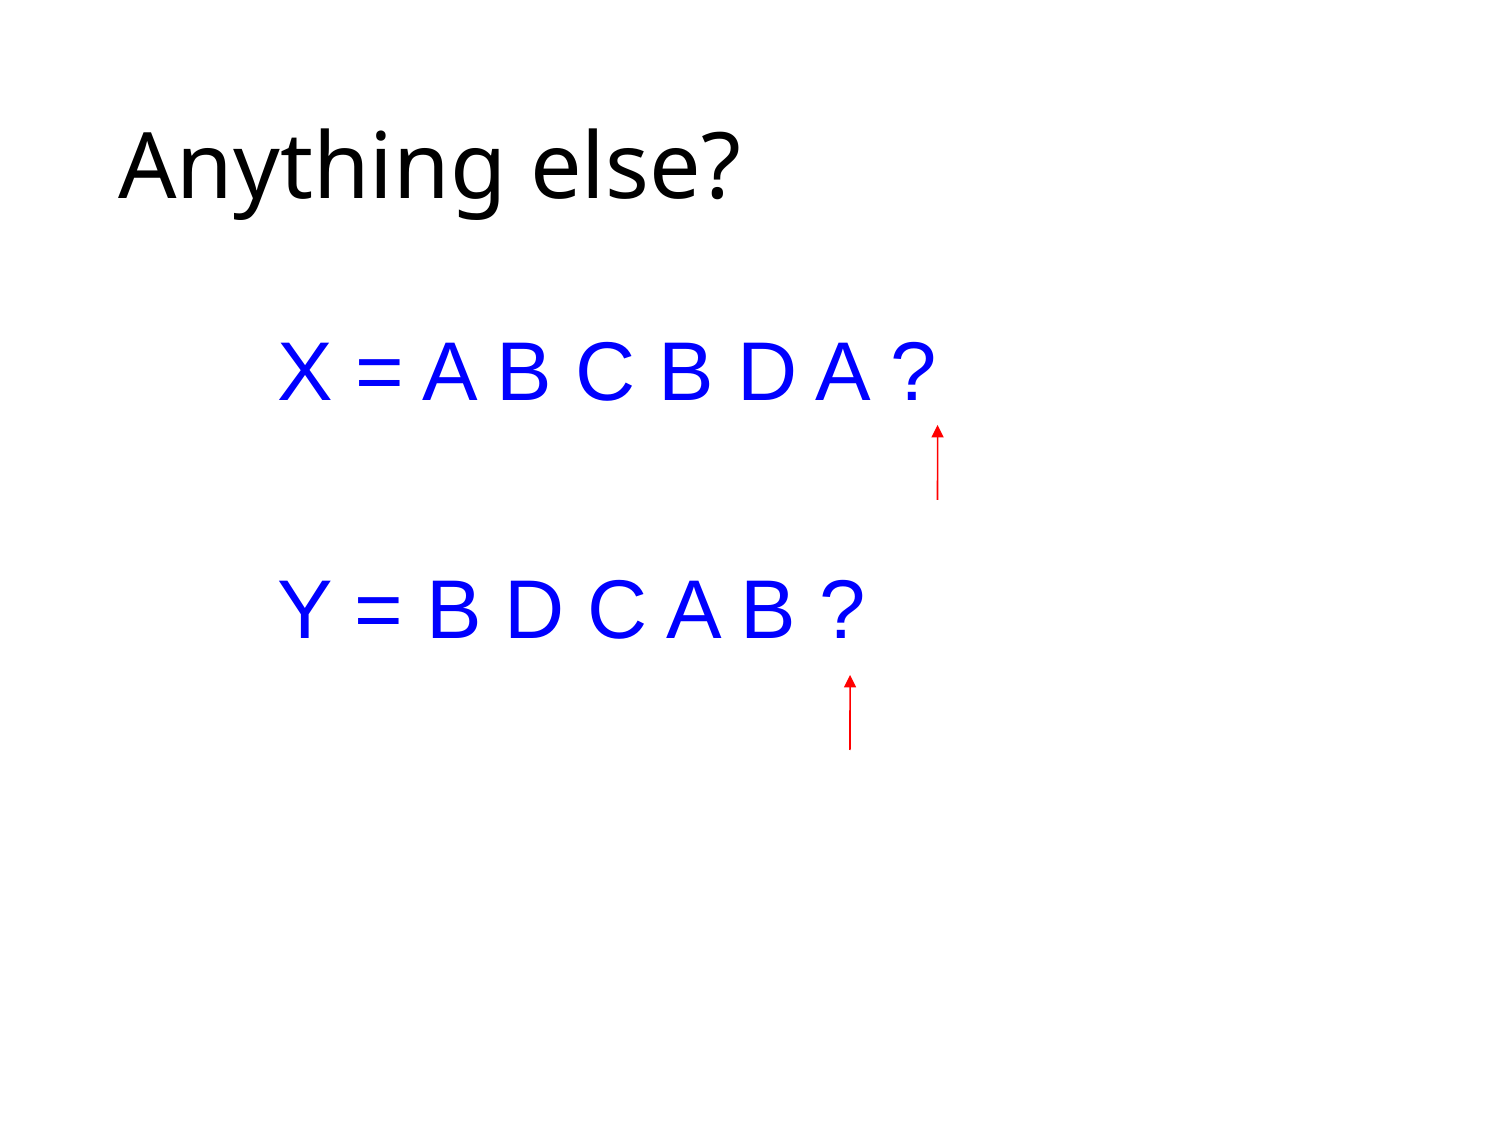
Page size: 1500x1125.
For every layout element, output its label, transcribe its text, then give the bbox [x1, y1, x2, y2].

text_box [843, 675, 857, 751]
text_box [931, 424, 944, 500]
text_box Y = B D C A B ? [262, 547, 1038, 663]
title Anything else? [103, 59, 1397, 278]
text_box X = A B C B D A ? [262, 309, 988, 425]
